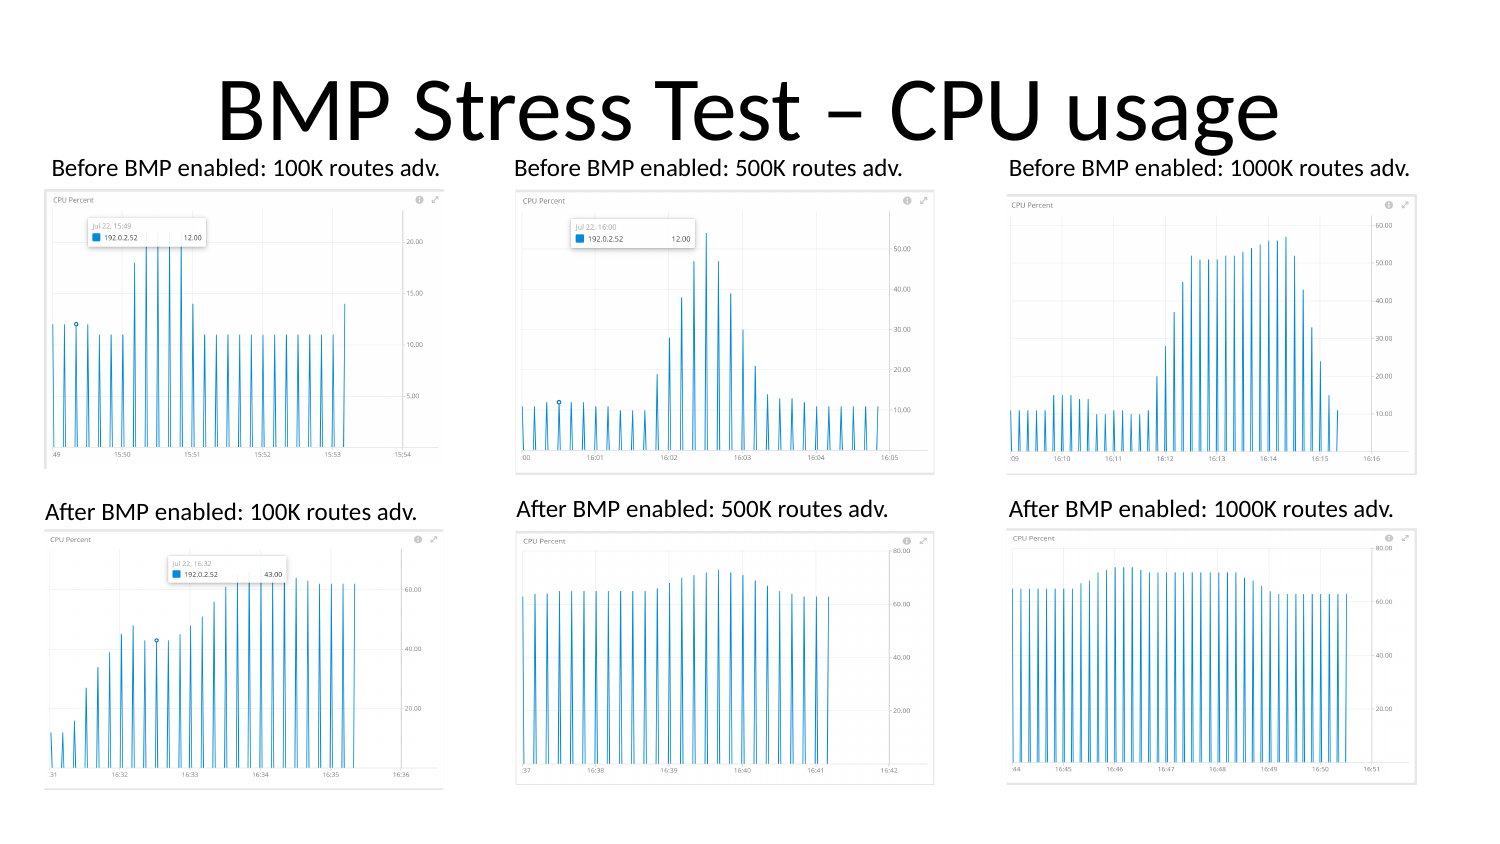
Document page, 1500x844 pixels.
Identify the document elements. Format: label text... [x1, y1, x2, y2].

picture [43, 527, 444, 791]
picture [43, 189, 444, 470]
text_box After BMP enabled: 500K routes adv. [508, 484, 922, 530]
text_box After BMP enabled: 1000K routes adv. [1001, 484, 1414, 530]
text_box Before BMP enabled: 500K routes adv. [506, 143, 920, 189]
picture [1006, 527, 1418, 786]
title BMP Stress Test – CPU usage [74, 33, 1426, 175]
picture [515, 189, 935, 476]
picture [1006, 194, 1418, 476]
picture [515, 529, 935, 786]
text_box After BMP enabled: 100K routes adv. [37, 488, 450, 534]
text_box Before BMP enabled: 100K routes adv. [44, 143, 457, 189]
text_box Before BMP enabled: 1000K routes adv. [1001, 143, 1431, 189]
